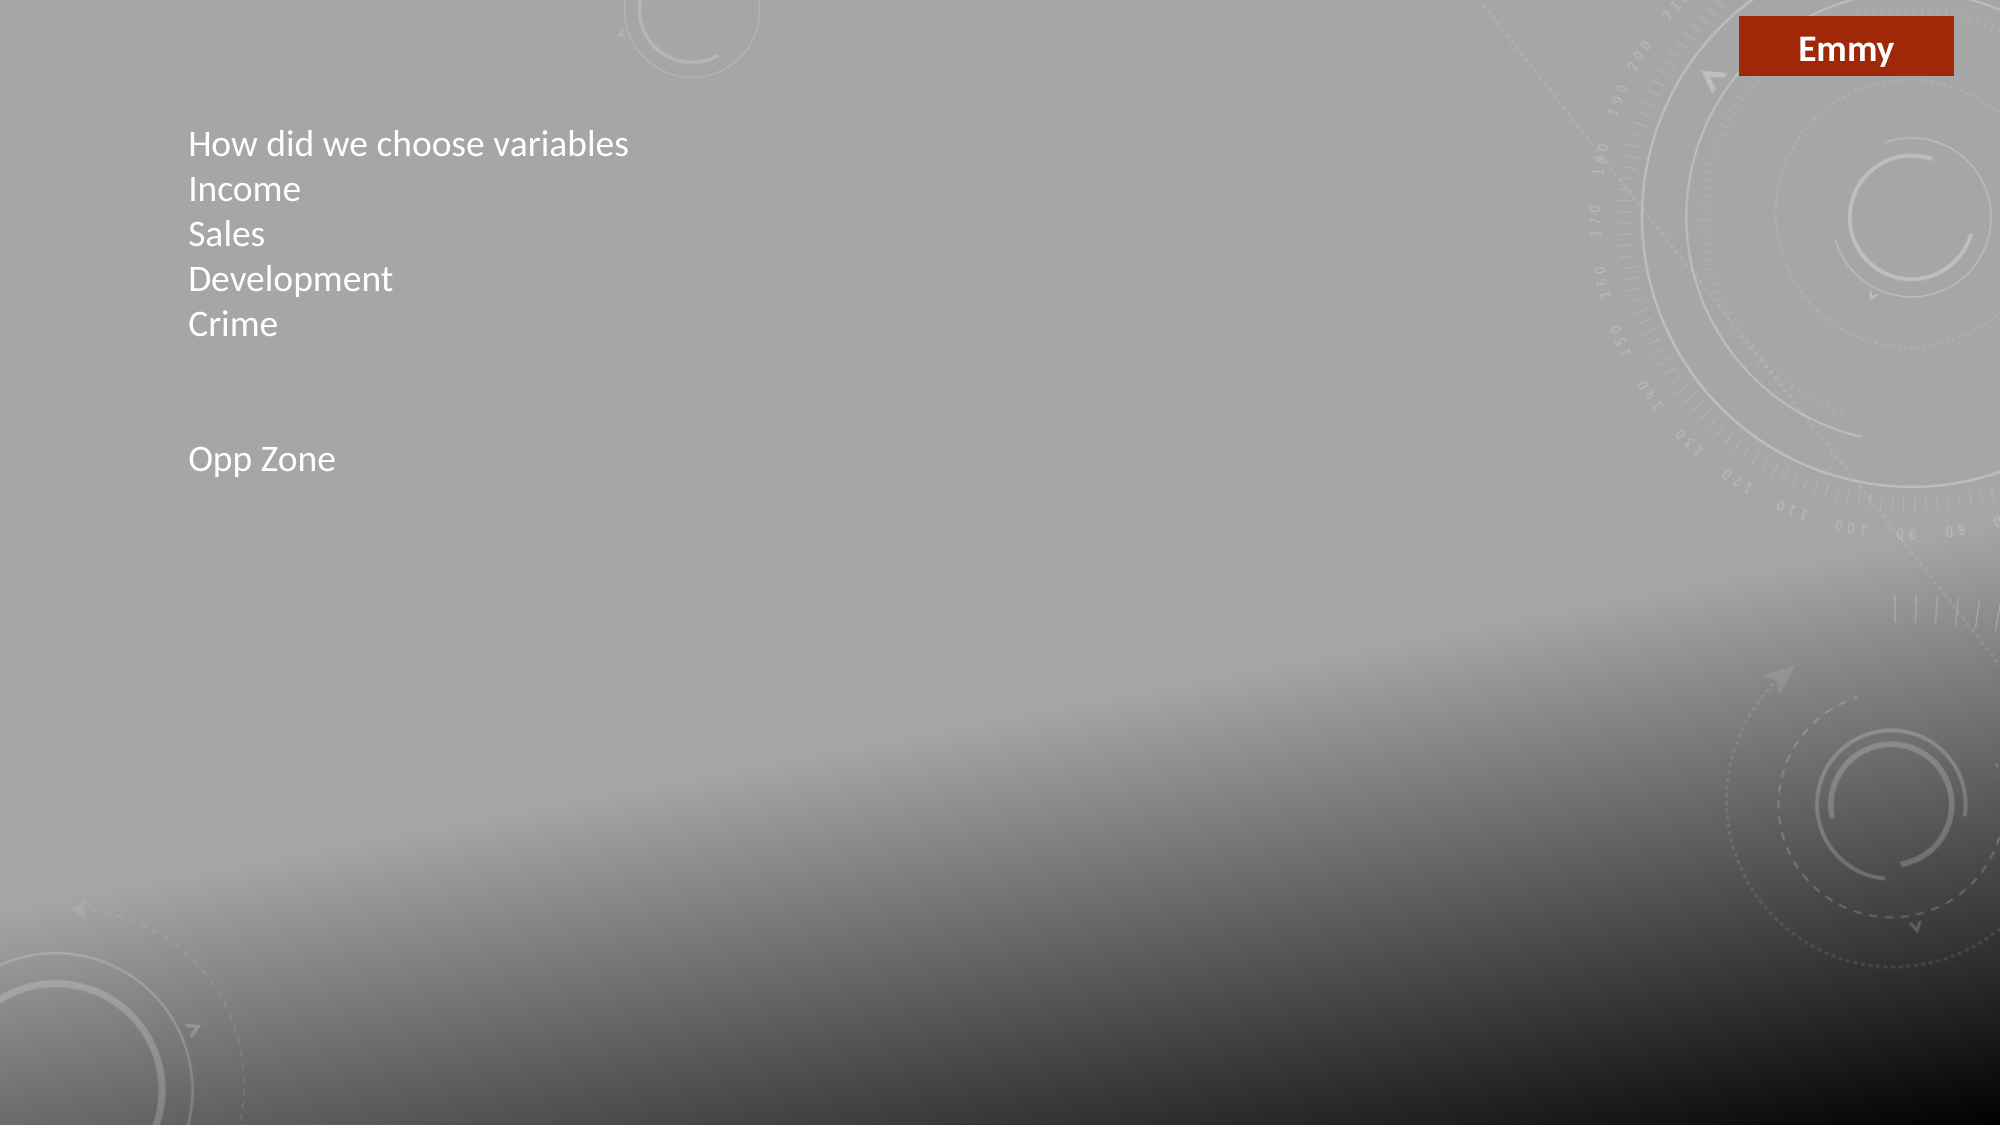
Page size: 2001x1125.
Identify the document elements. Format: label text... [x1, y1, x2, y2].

picture [0, 0, 2000, 1125]
text_box Emmy [1739, 16, 1954, 76]
text_box How did we choose variables Income Sales Development Crime Opp Zone [173, 111, 766, 486]
